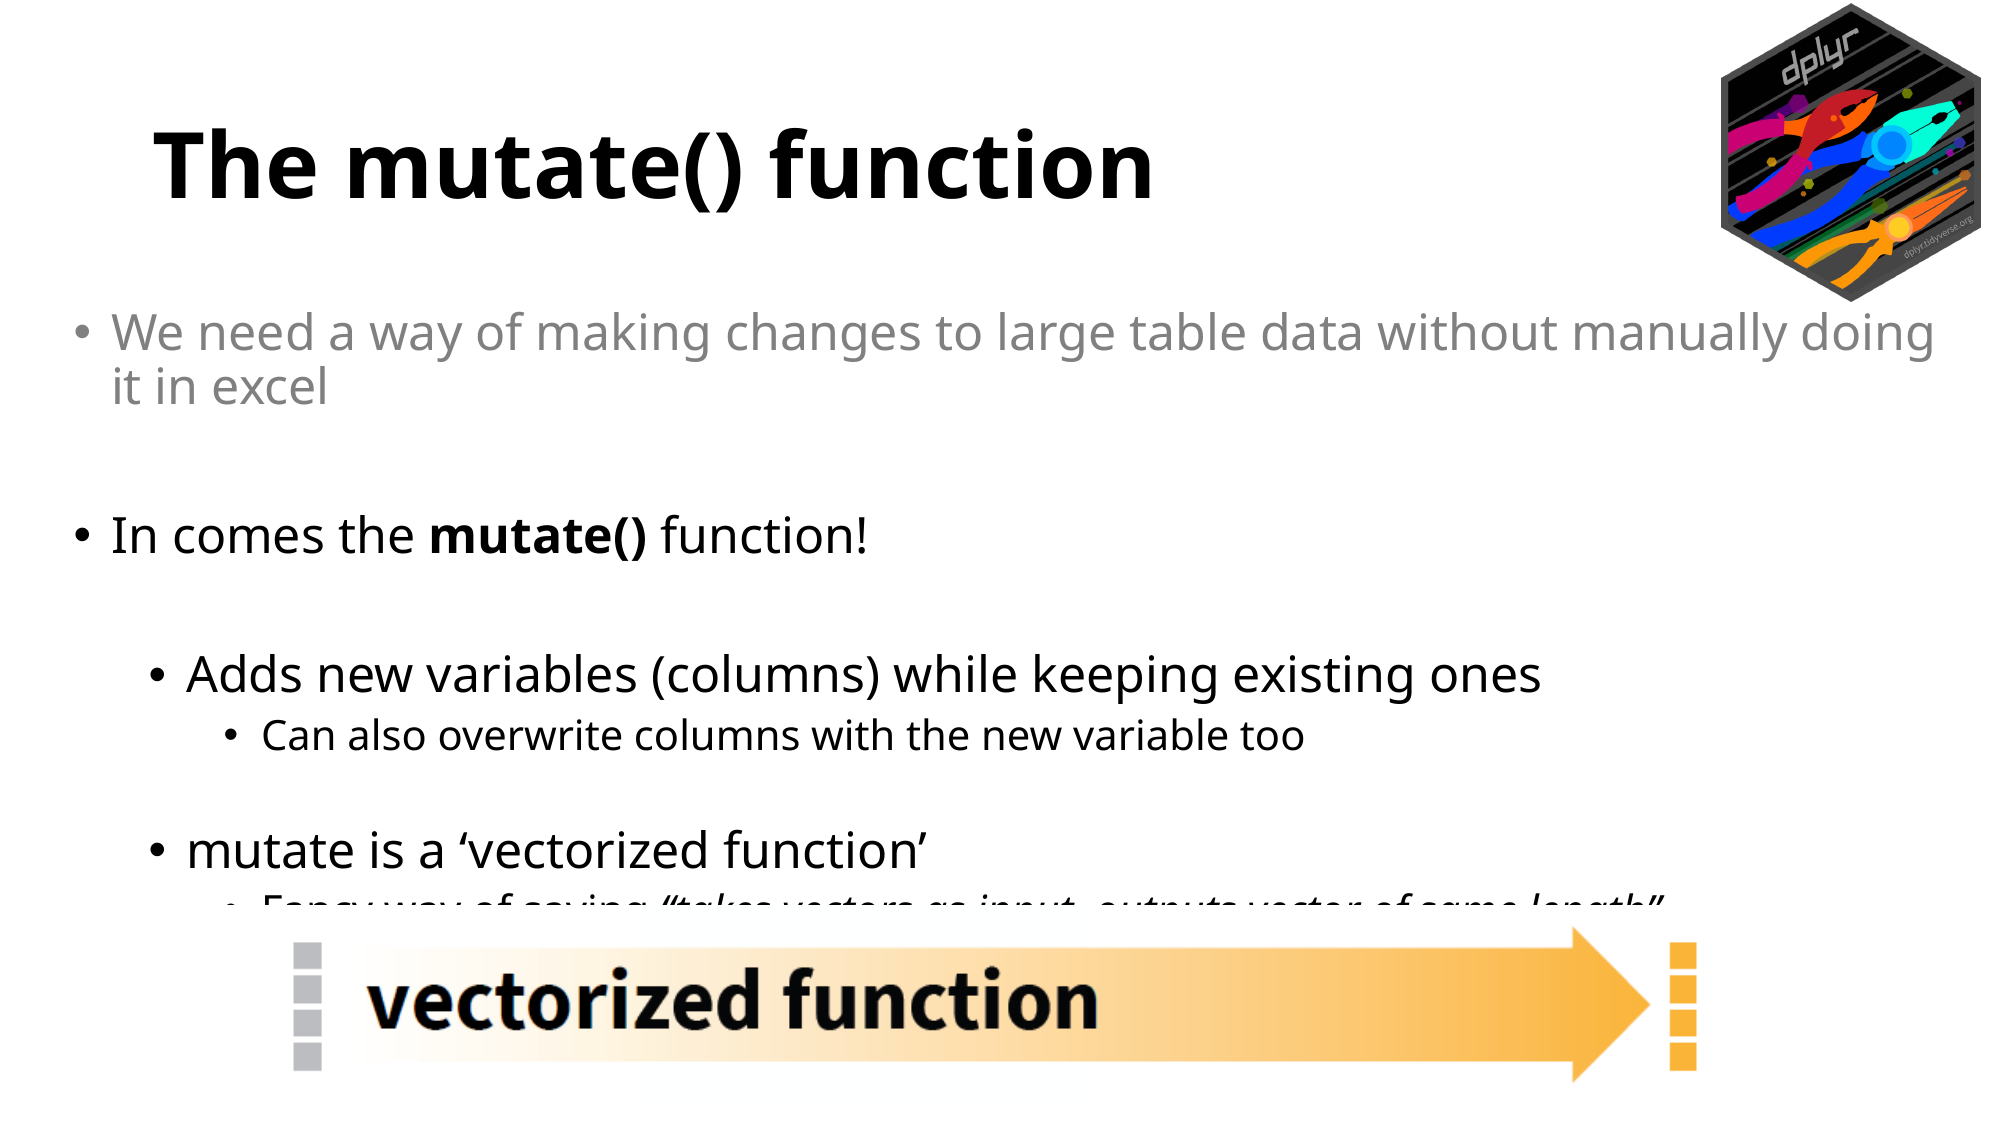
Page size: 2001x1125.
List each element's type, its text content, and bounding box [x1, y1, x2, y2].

text_box We need a way of making changes to large table data without manually doing it in excel In comes the mutate() function! Adds new variables (columns) while keeping existing ones Can also overwrite columns with the new variable too mutate is a ‘vectorized function’ Fancy way of saying “takes vectors as input, outputs vector of same length” [58, 299, 1956, 1014]
picture [1721, 3, 1981, 302]
picture [225, 905, 1739, 1125]
title The mutate() function [137, 59, 1721, 278]
